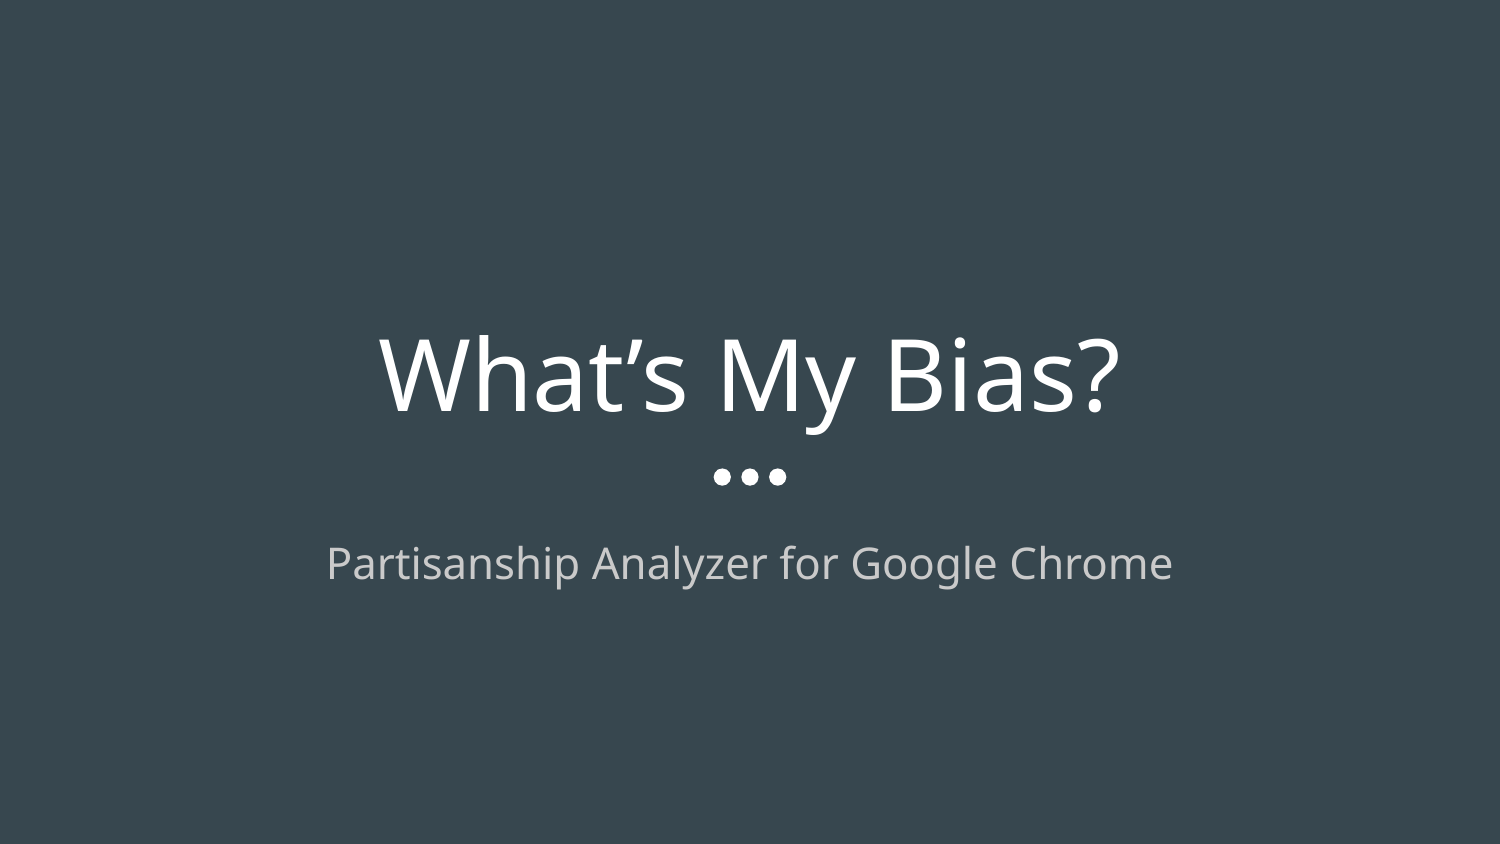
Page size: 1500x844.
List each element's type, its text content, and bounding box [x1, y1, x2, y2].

title What’s My Bias? [110, 162, 1390, 447]
subtitle Partisanship Analyzer for Google Chrome [110, 520, 1390, 651]
